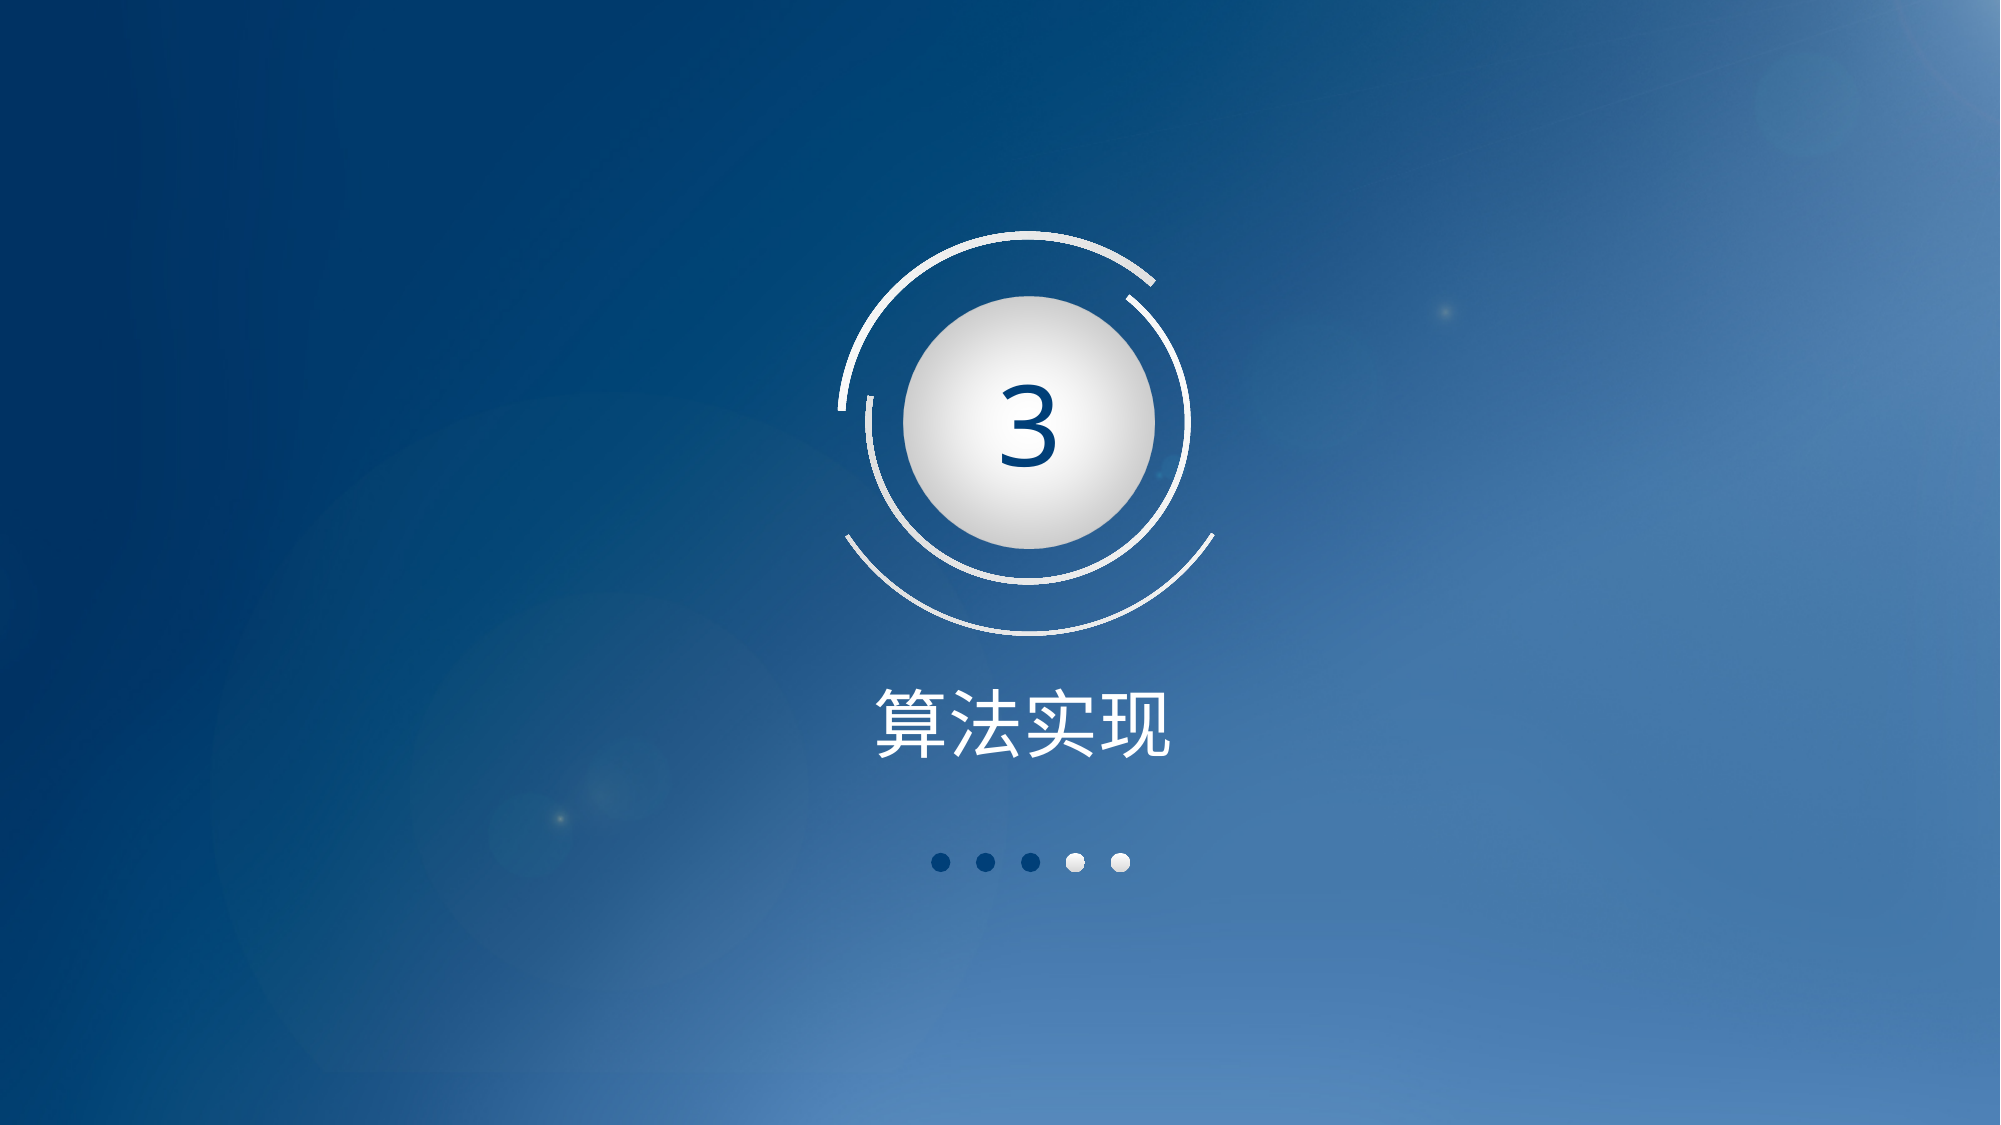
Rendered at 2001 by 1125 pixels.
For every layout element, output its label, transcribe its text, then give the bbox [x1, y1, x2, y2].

text_box [941, 559, 1116, 585]
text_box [902, 296, 1156, 550]
text_box [1065, 852, 1086, 873]
text_box [1159, 325, 1191, 519]
text_box 算法实现 [788, 669, 1258, 775]
picture [0, 0, 2000, 1125]
text_box [845, 533, 1215, 636]
text_box [1021, 852, 1041, 873]
text_box [837, 231, 1156, 411]
text_box [1110, 852, 1131, 873]
text_box [865, 395, 897, 518]
text_box [931, 852, 951, 873]
text_box [975, 852, 996, 873]
